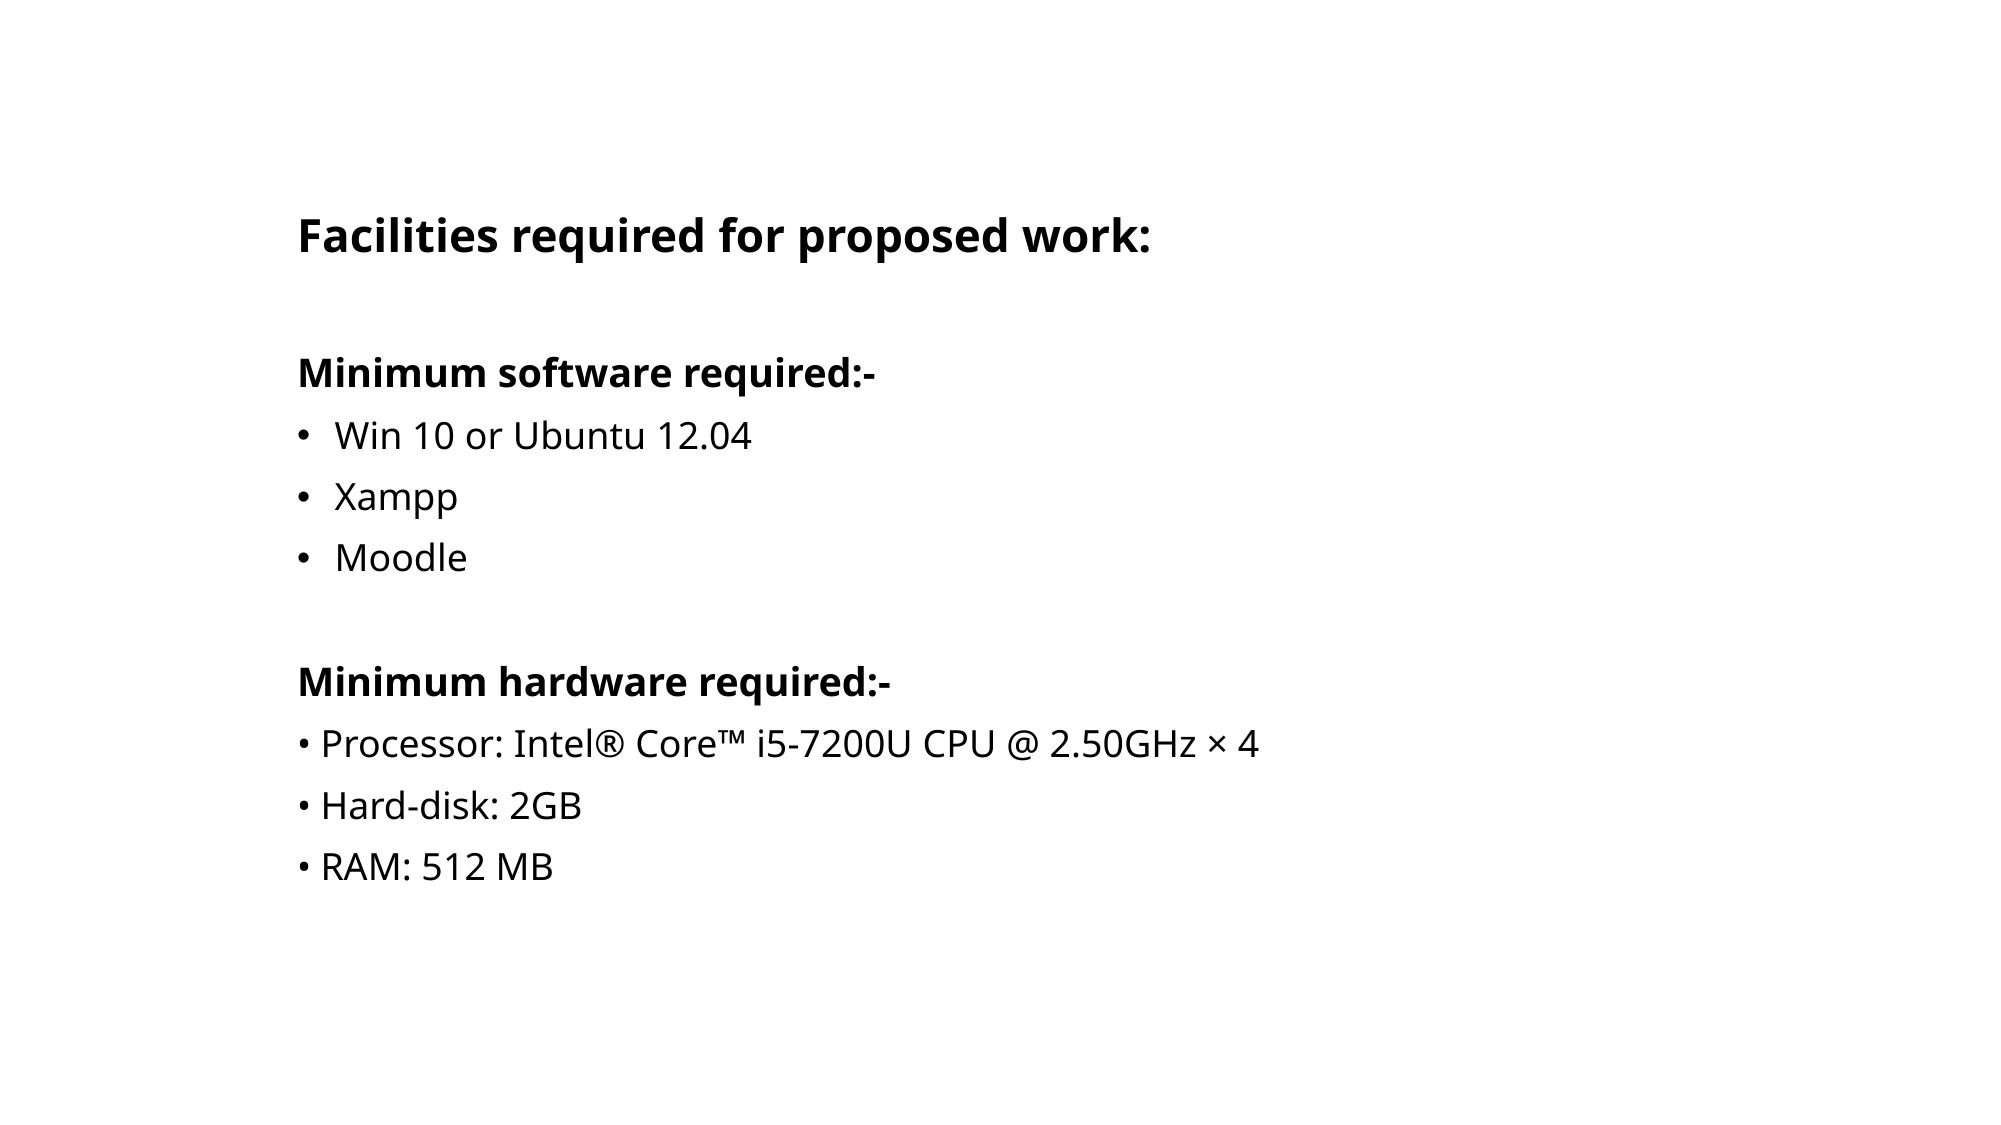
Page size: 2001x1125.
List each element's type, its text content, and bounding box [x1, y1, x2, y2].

text_box Facilities required for proposed work: Minimum software required:- Win 10 or Ubuntu 12.04 Xampp Moodle Minimum hardware required:- • Processor: Intel® Core™ i5-7200U CPU @ 2.50GHz × 4 • Hard-disk: 2GB • RAM: 512 MB [282, 205, 1718, 920]
